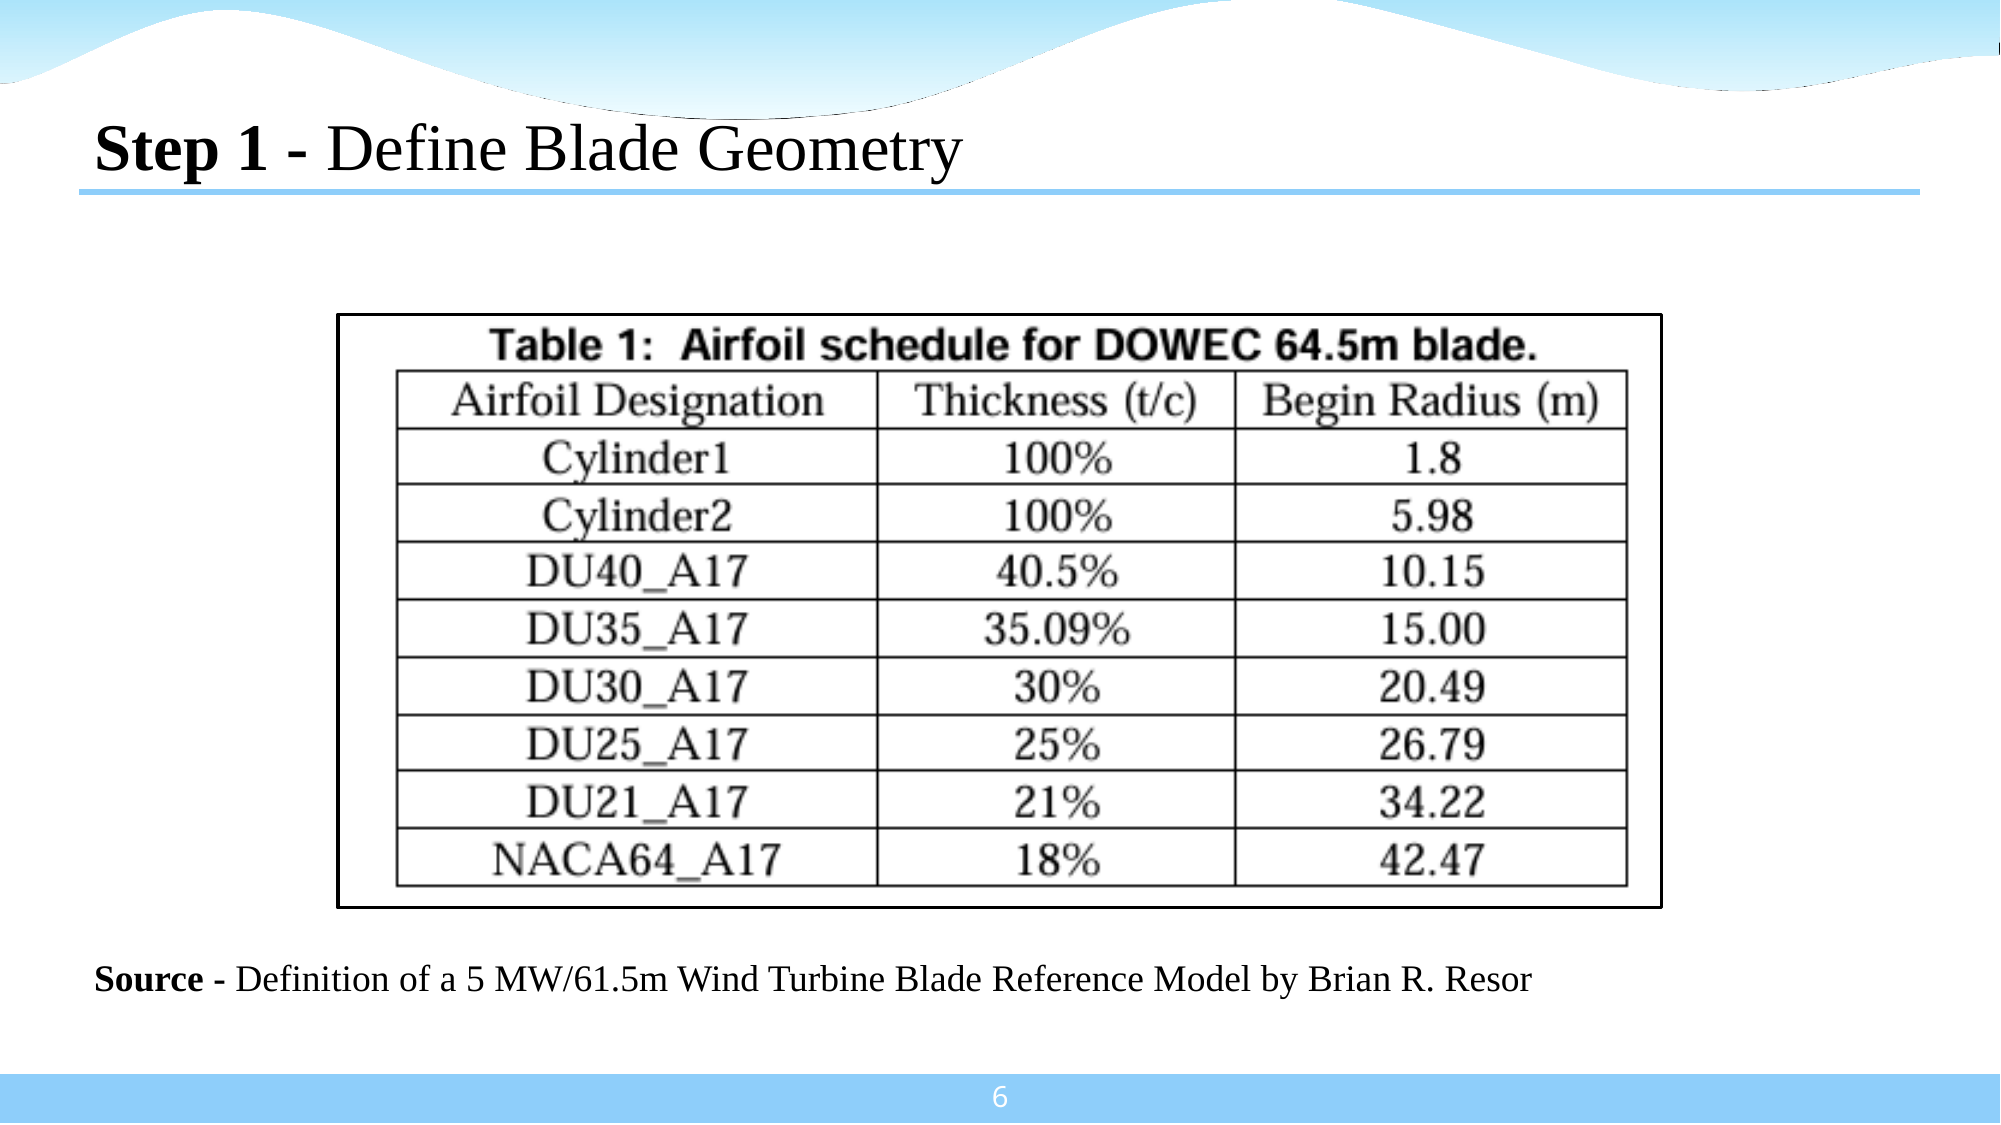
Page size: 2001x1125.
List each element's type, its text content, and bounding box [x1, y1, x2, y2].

text_box [0, 1071, 976, 1125]
slide_number 6 [976, 1068, 1024, 1125]
text_box [1024, 1071, 2000, 1125]
picture [338, 315, 1661, 907]
text_box Source - Definition of a 5 MW/61.5m Wind Turbine Blade Reference Model by Brian R. Resor [79, 946, 1558, 1007]
text_box [1327, 0, 2000, 93]
text_box [0, 0, 1252, 96]
text_box Step 1 - Define Blade Geometry [79, 96, 983, 191]
